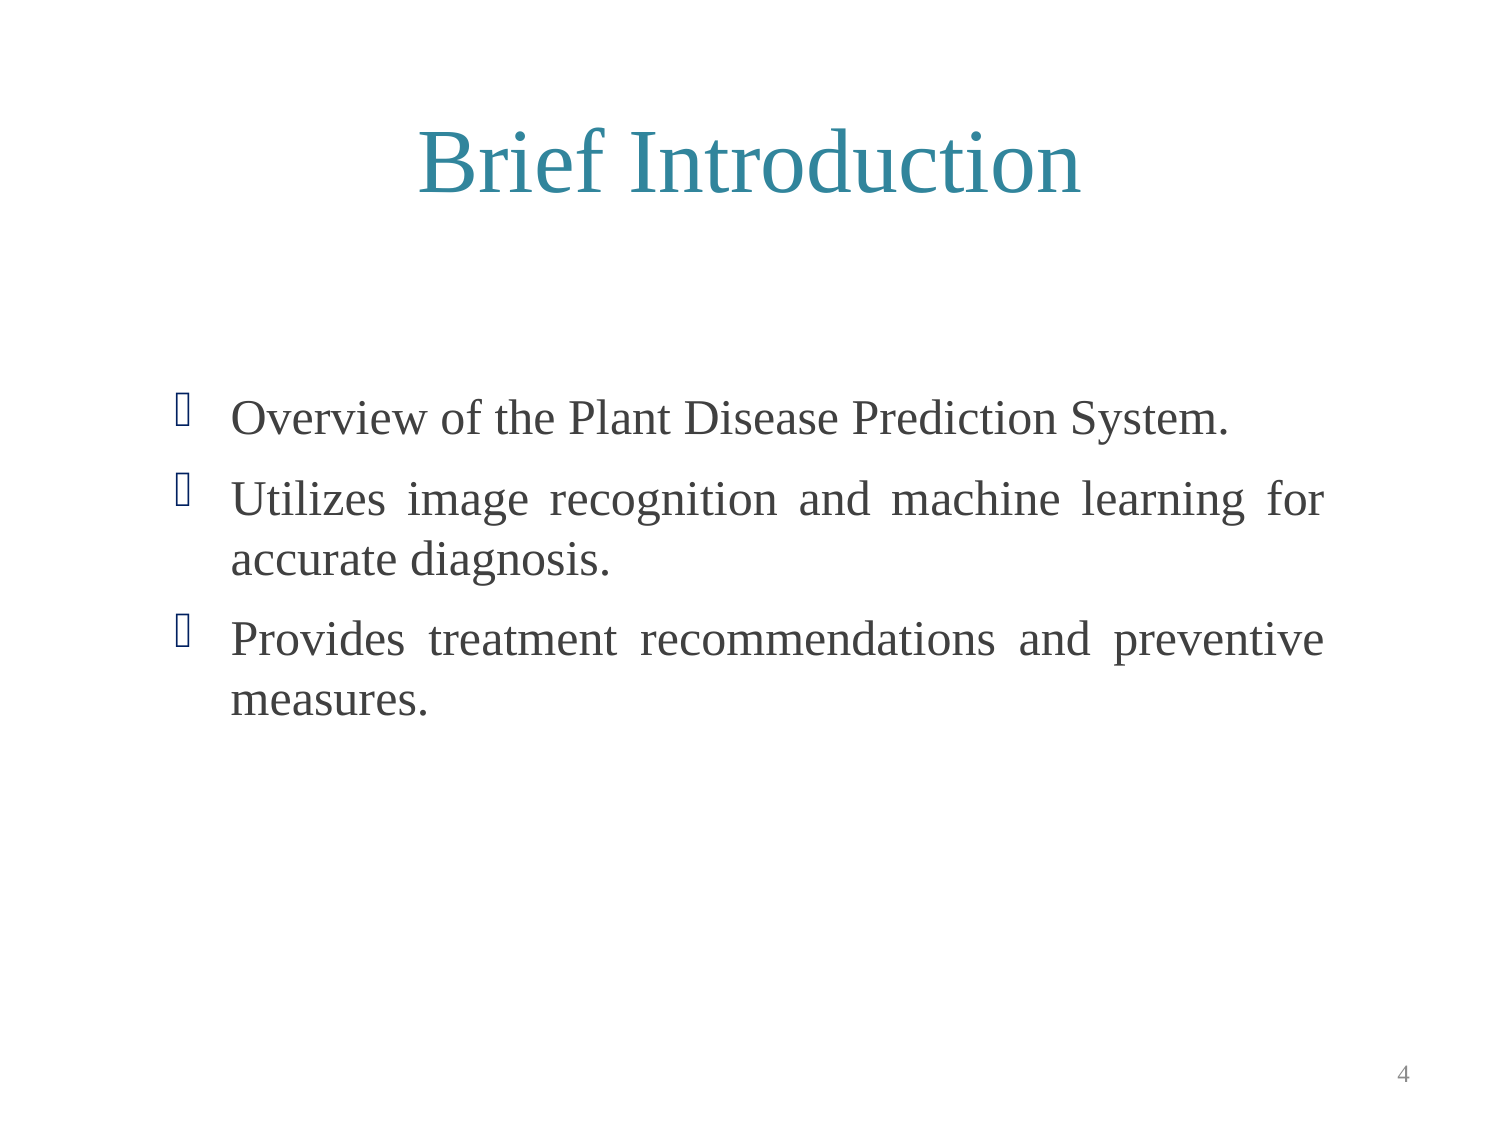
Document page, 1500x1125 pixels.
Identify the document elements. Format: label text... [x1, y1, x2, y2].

slide_number 4 [1074, 1042, 1425, 1103]
title Brief Introduction [75, 62, 1425, 250]
list Overview of the Plant Disease Prediction System. Utilizes image recognition and machine learning for accurate diagnosis. Provides treatment recommendations and preventive measures. [159, 236, 1341, 889]
